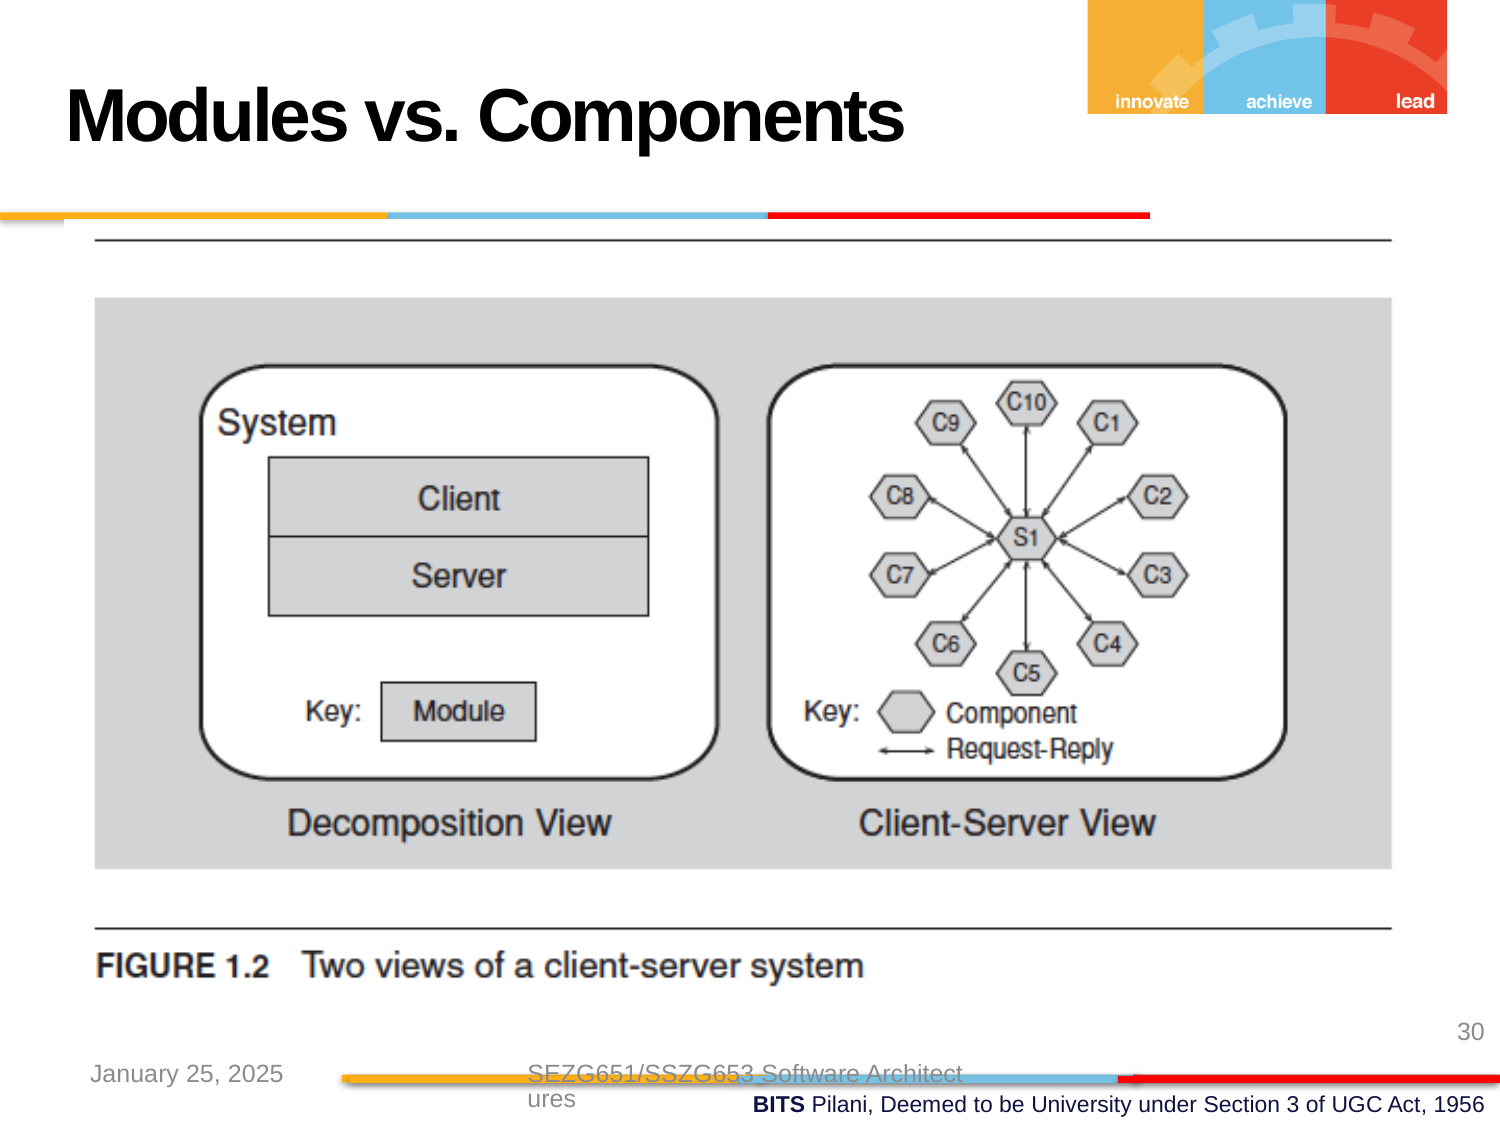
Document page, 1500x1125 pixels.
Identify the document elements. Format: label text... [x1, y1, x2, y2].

slide_number 30 [1149, 1000, 1500, 1061]
picture [64, 219, 1434, 1025]
list Modules vs. Components [50, 24, 1088, 213]
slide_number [75, 1042, 425, 1103]
picture [1087, 0, 1448, 114]
footer SEZG651/SSZG653 Software Architectures [512, 1042, 988, 1103]
